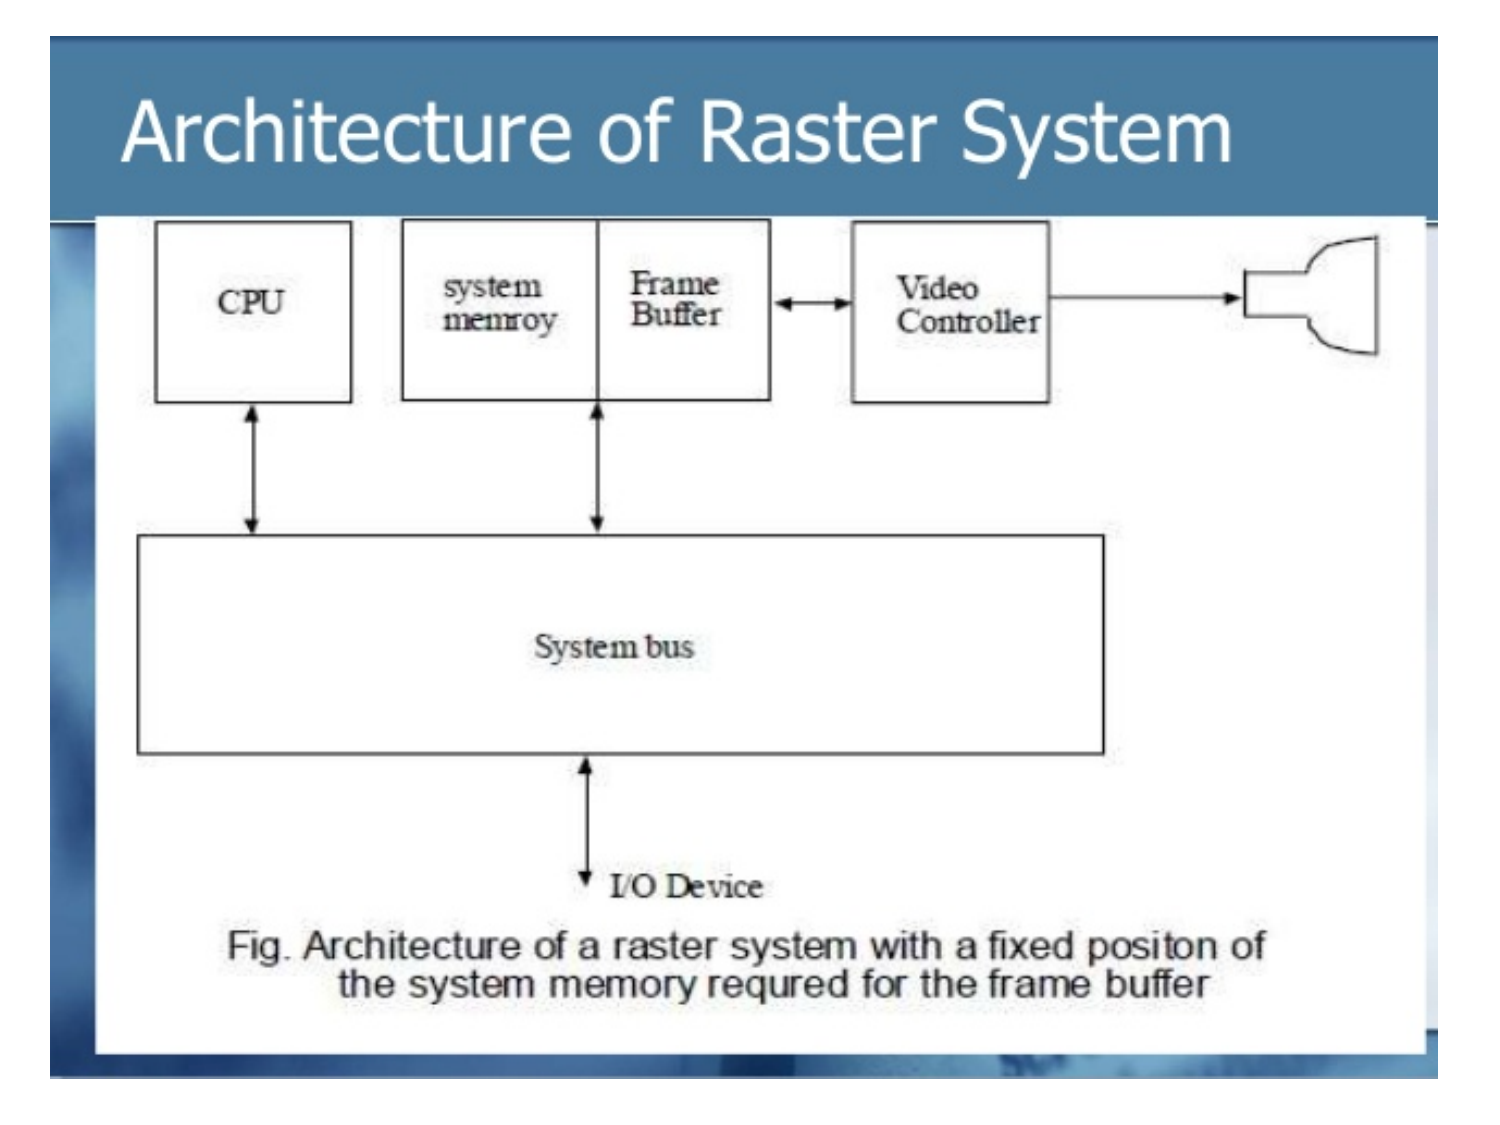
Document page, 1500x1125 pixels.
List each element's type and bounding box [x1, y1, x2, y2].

picture [49, 36, 1438, 1079]
